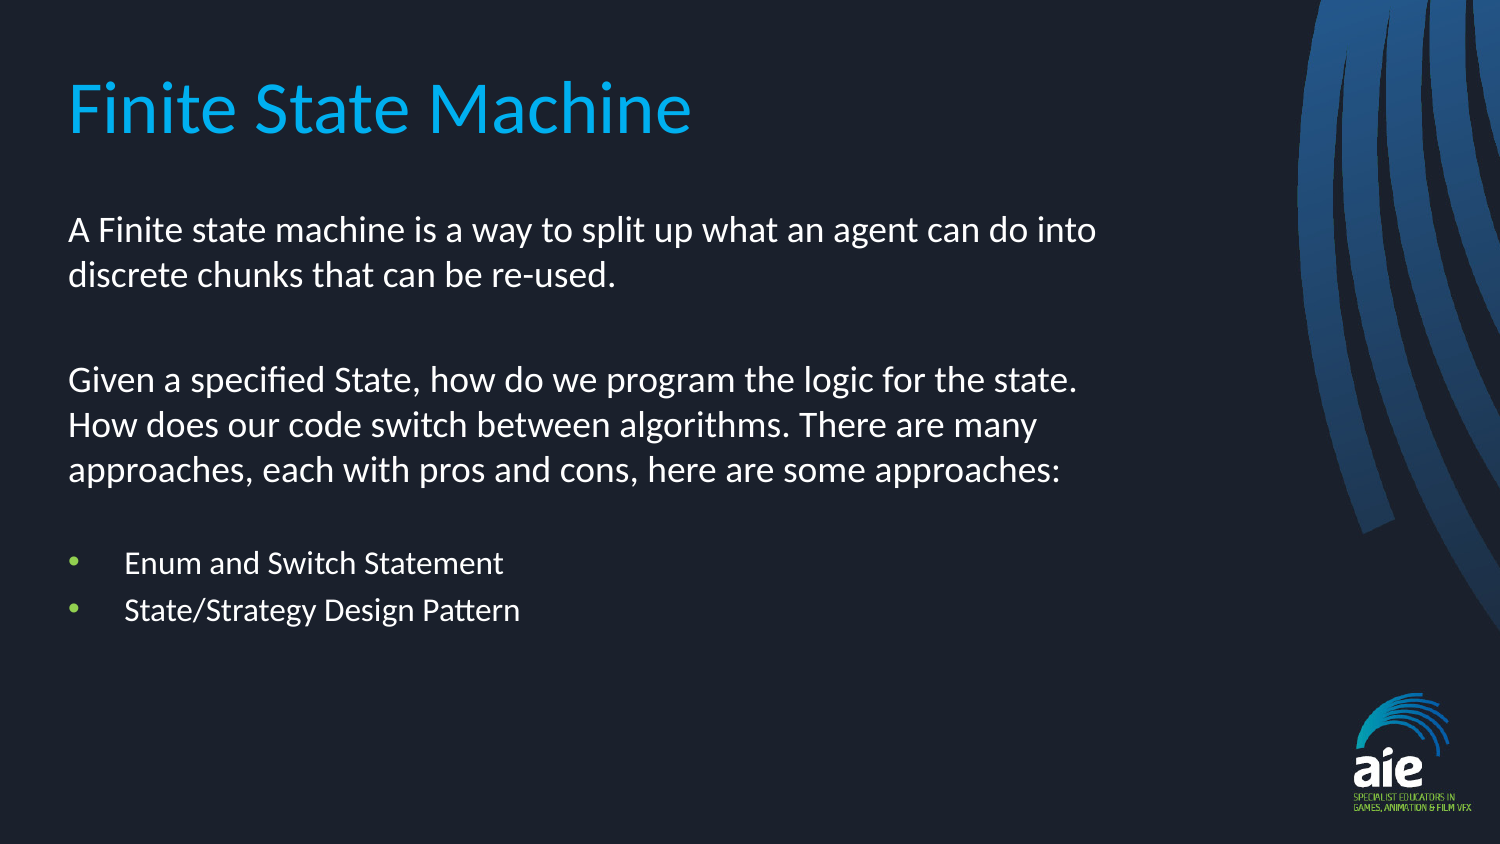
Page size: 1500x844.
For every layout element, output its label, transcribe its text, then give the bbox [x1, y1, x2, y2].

list A Finite state machine is a way to split up what an agent can do into discrete chunks that can be re-used. Given a specified State, how do we program the logic for the state. How does our code switch between algorithms. There are many approaches, each with pros and cons, here are some approaches: Enum and Switch Statement State/Strategy Design Pattern [53, 197, 1117, 824]
picture [0, 0, 1500, 844]
title Finite State Machine [53, 33, 1425, 175]
